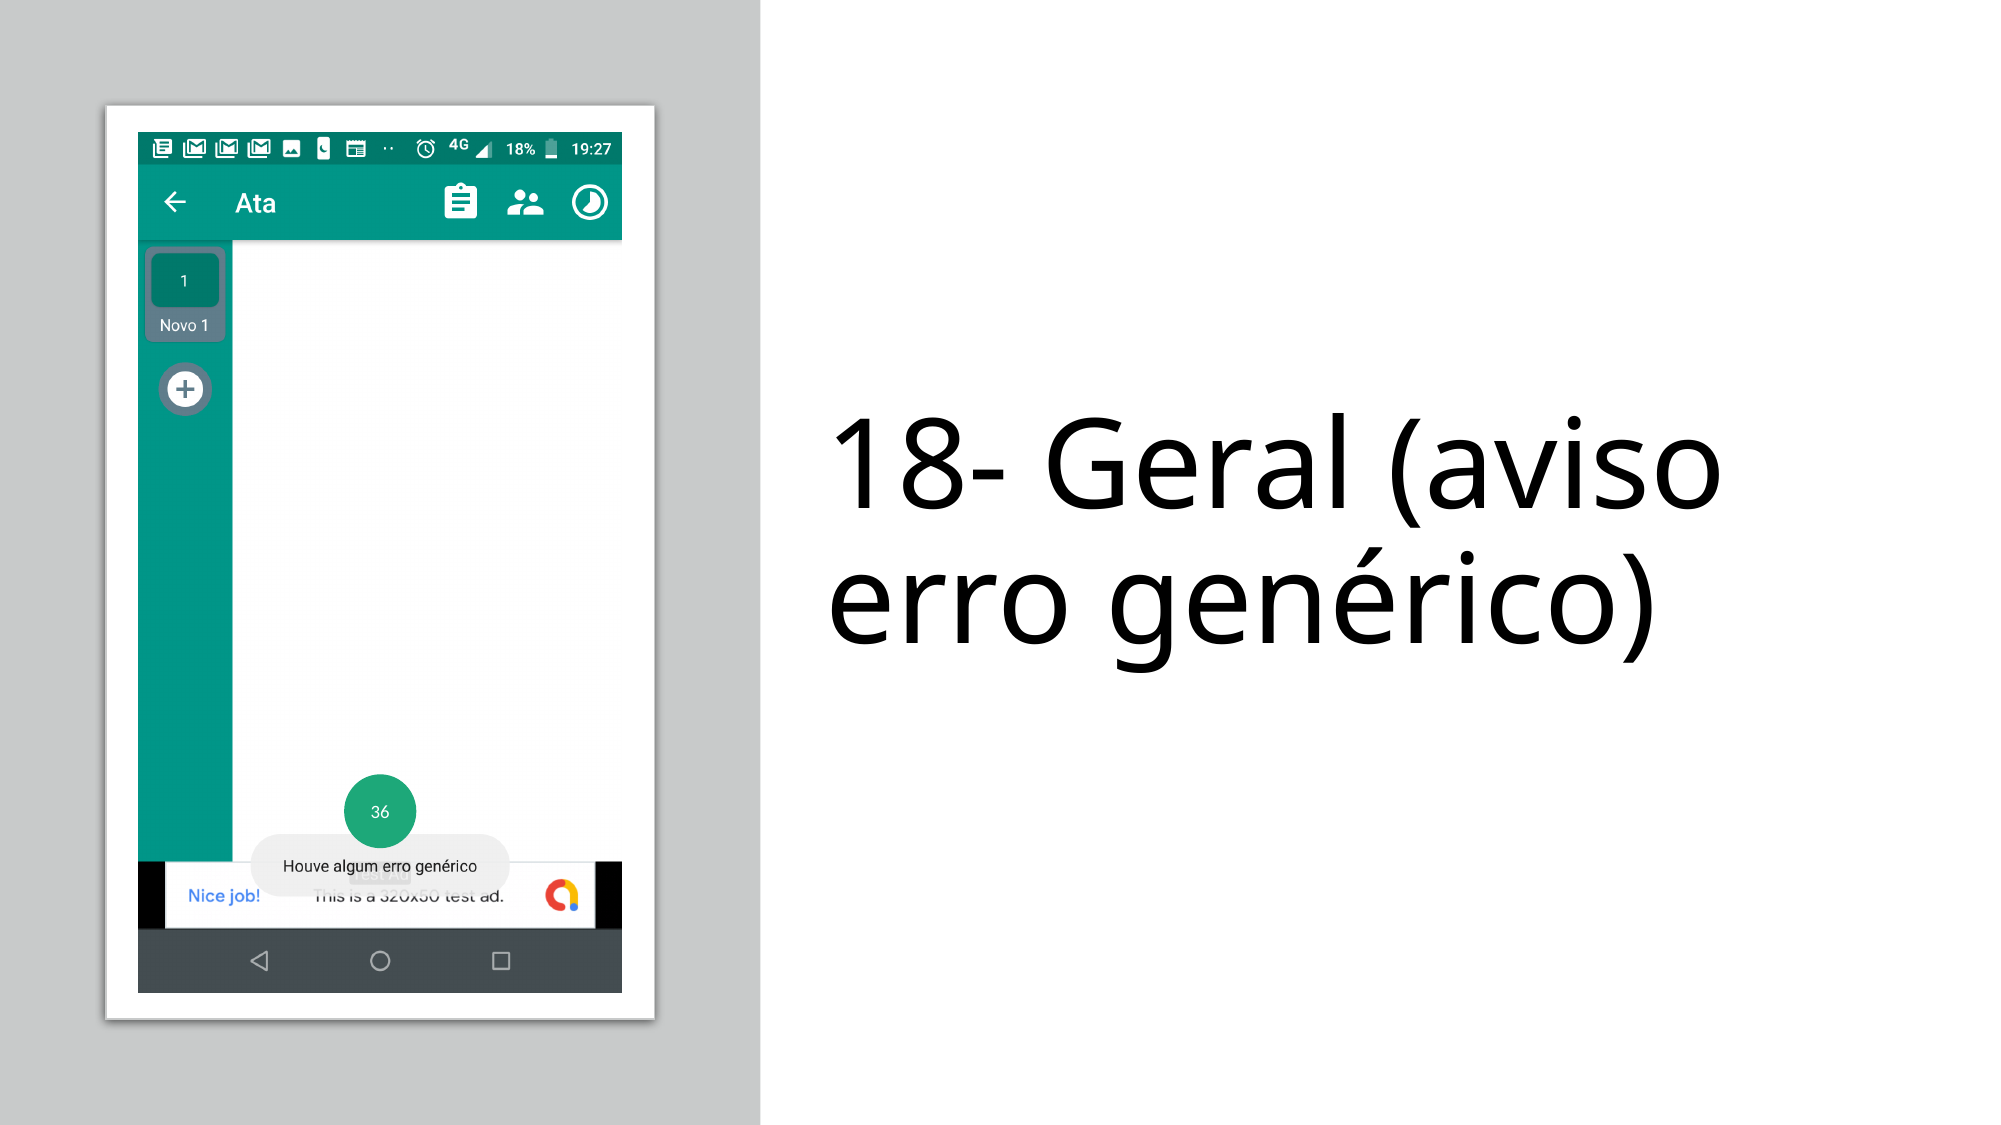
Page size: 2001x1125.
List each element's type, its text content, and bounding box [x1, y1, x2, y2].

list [138, 132, 623, 993]
title 18- Geral (aviso erro genérico) [810, 104, 1895, 679]
text_box [0, 0, 761, 1125]
text_box [105, 105, 656, 1020]
